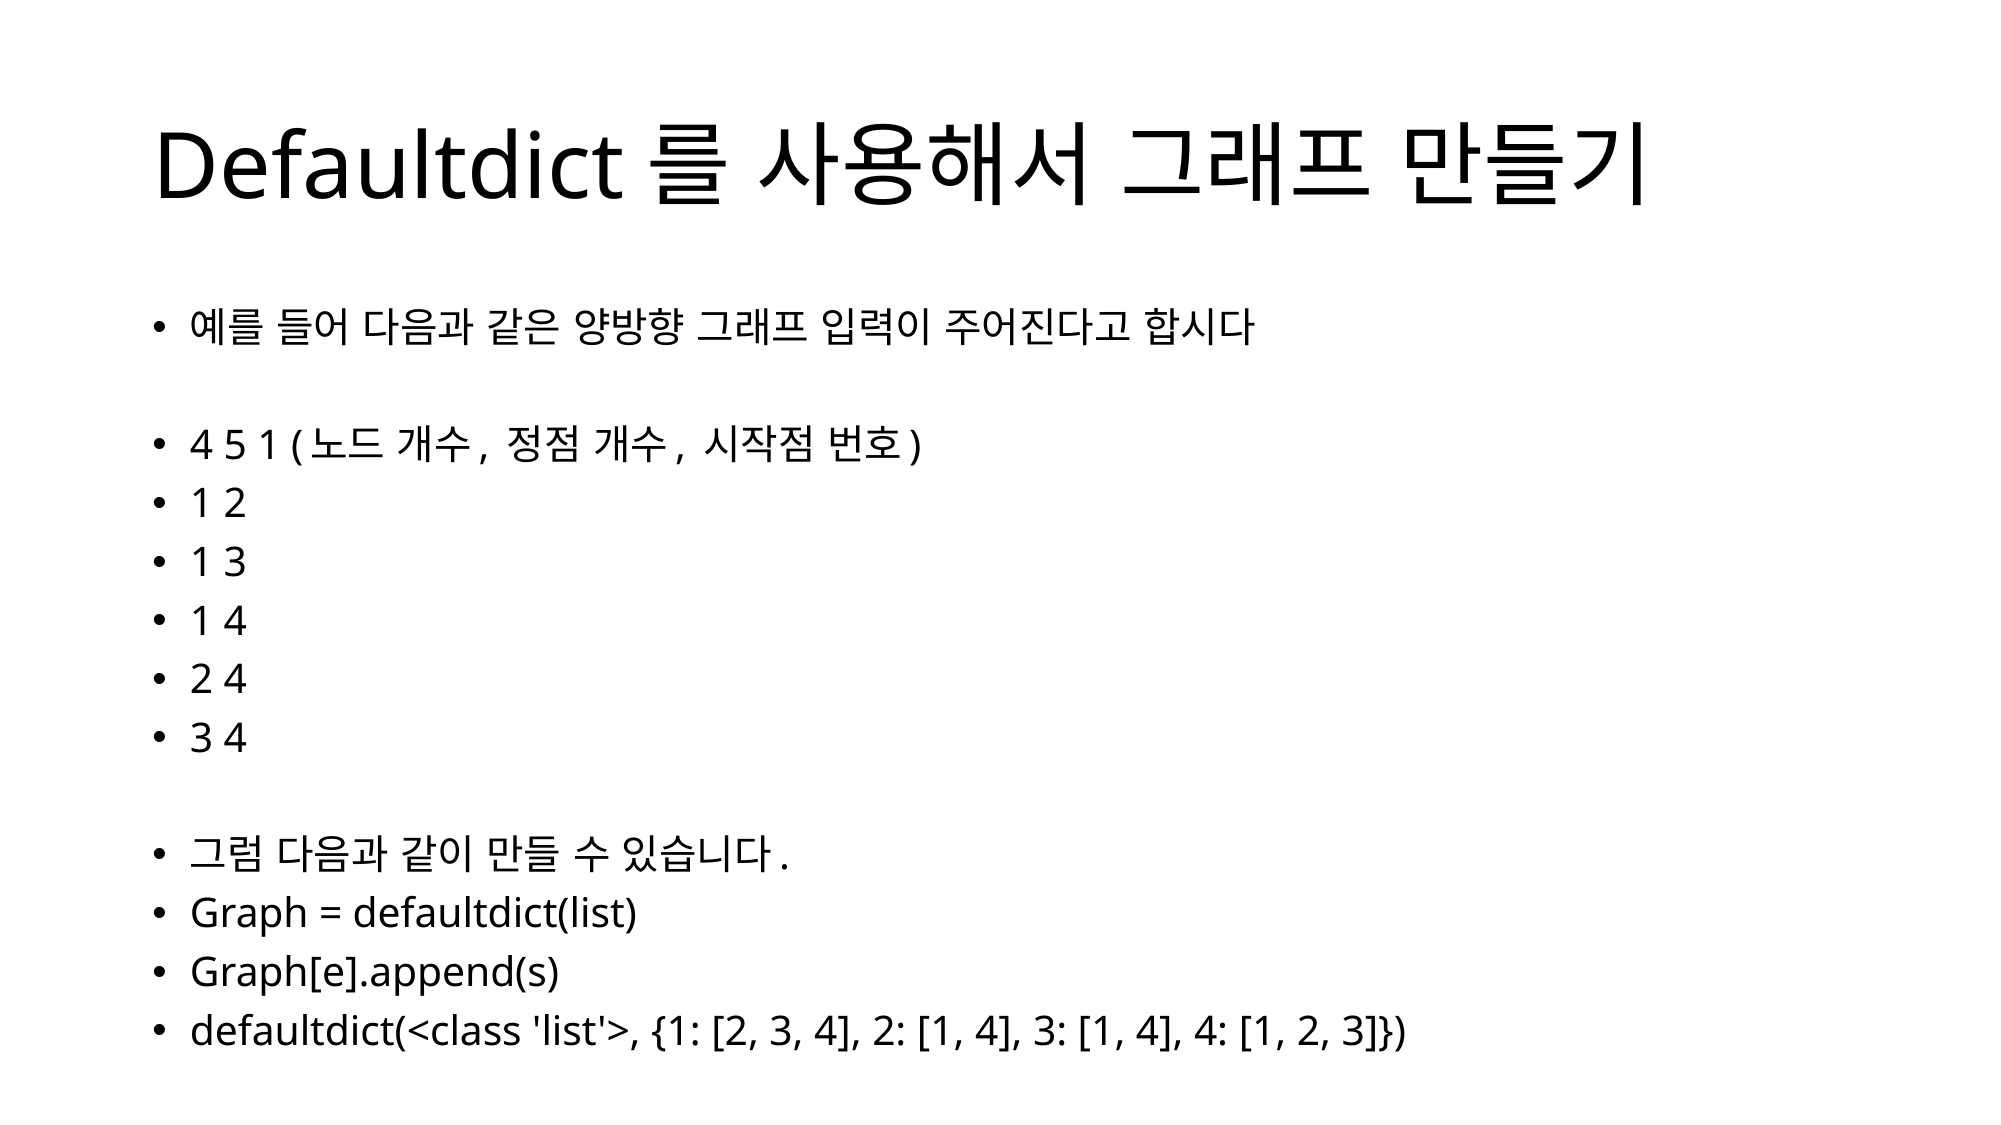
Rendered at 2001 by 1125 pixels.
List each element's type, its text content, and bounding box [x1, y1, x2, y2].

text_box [665, 432, 1685, 1041]
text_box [335, 3, 922, 296]
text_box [501, 444, 821, 753]
title Defaultdict를 사용해서 그래프 만들기 [137, 59, 335, 278]
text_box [157, 399, 333, 730]
title Defaultdict를 사용해서 그래프 만들기 [922, 59, 1863, 278]
list 예를 들어 다음과 같은 양방향 그래프 입력이 주어진다고 합시다 4 5 1 (노드 개수, 정점 개수, 시작점 번호) 1 2 1 3 1 4 2 4 3 4 그럼 다음과 같이 만들 수 있습니다. Graph = defaultdict(list) Graph[e].append(s) defaultdict(<class 'list'>, {1: [2, 3, 4], 2: [1, 4], 3: [1, 4], 4: [1, 2, 3]}) [137, 299, 1863, 1066]
